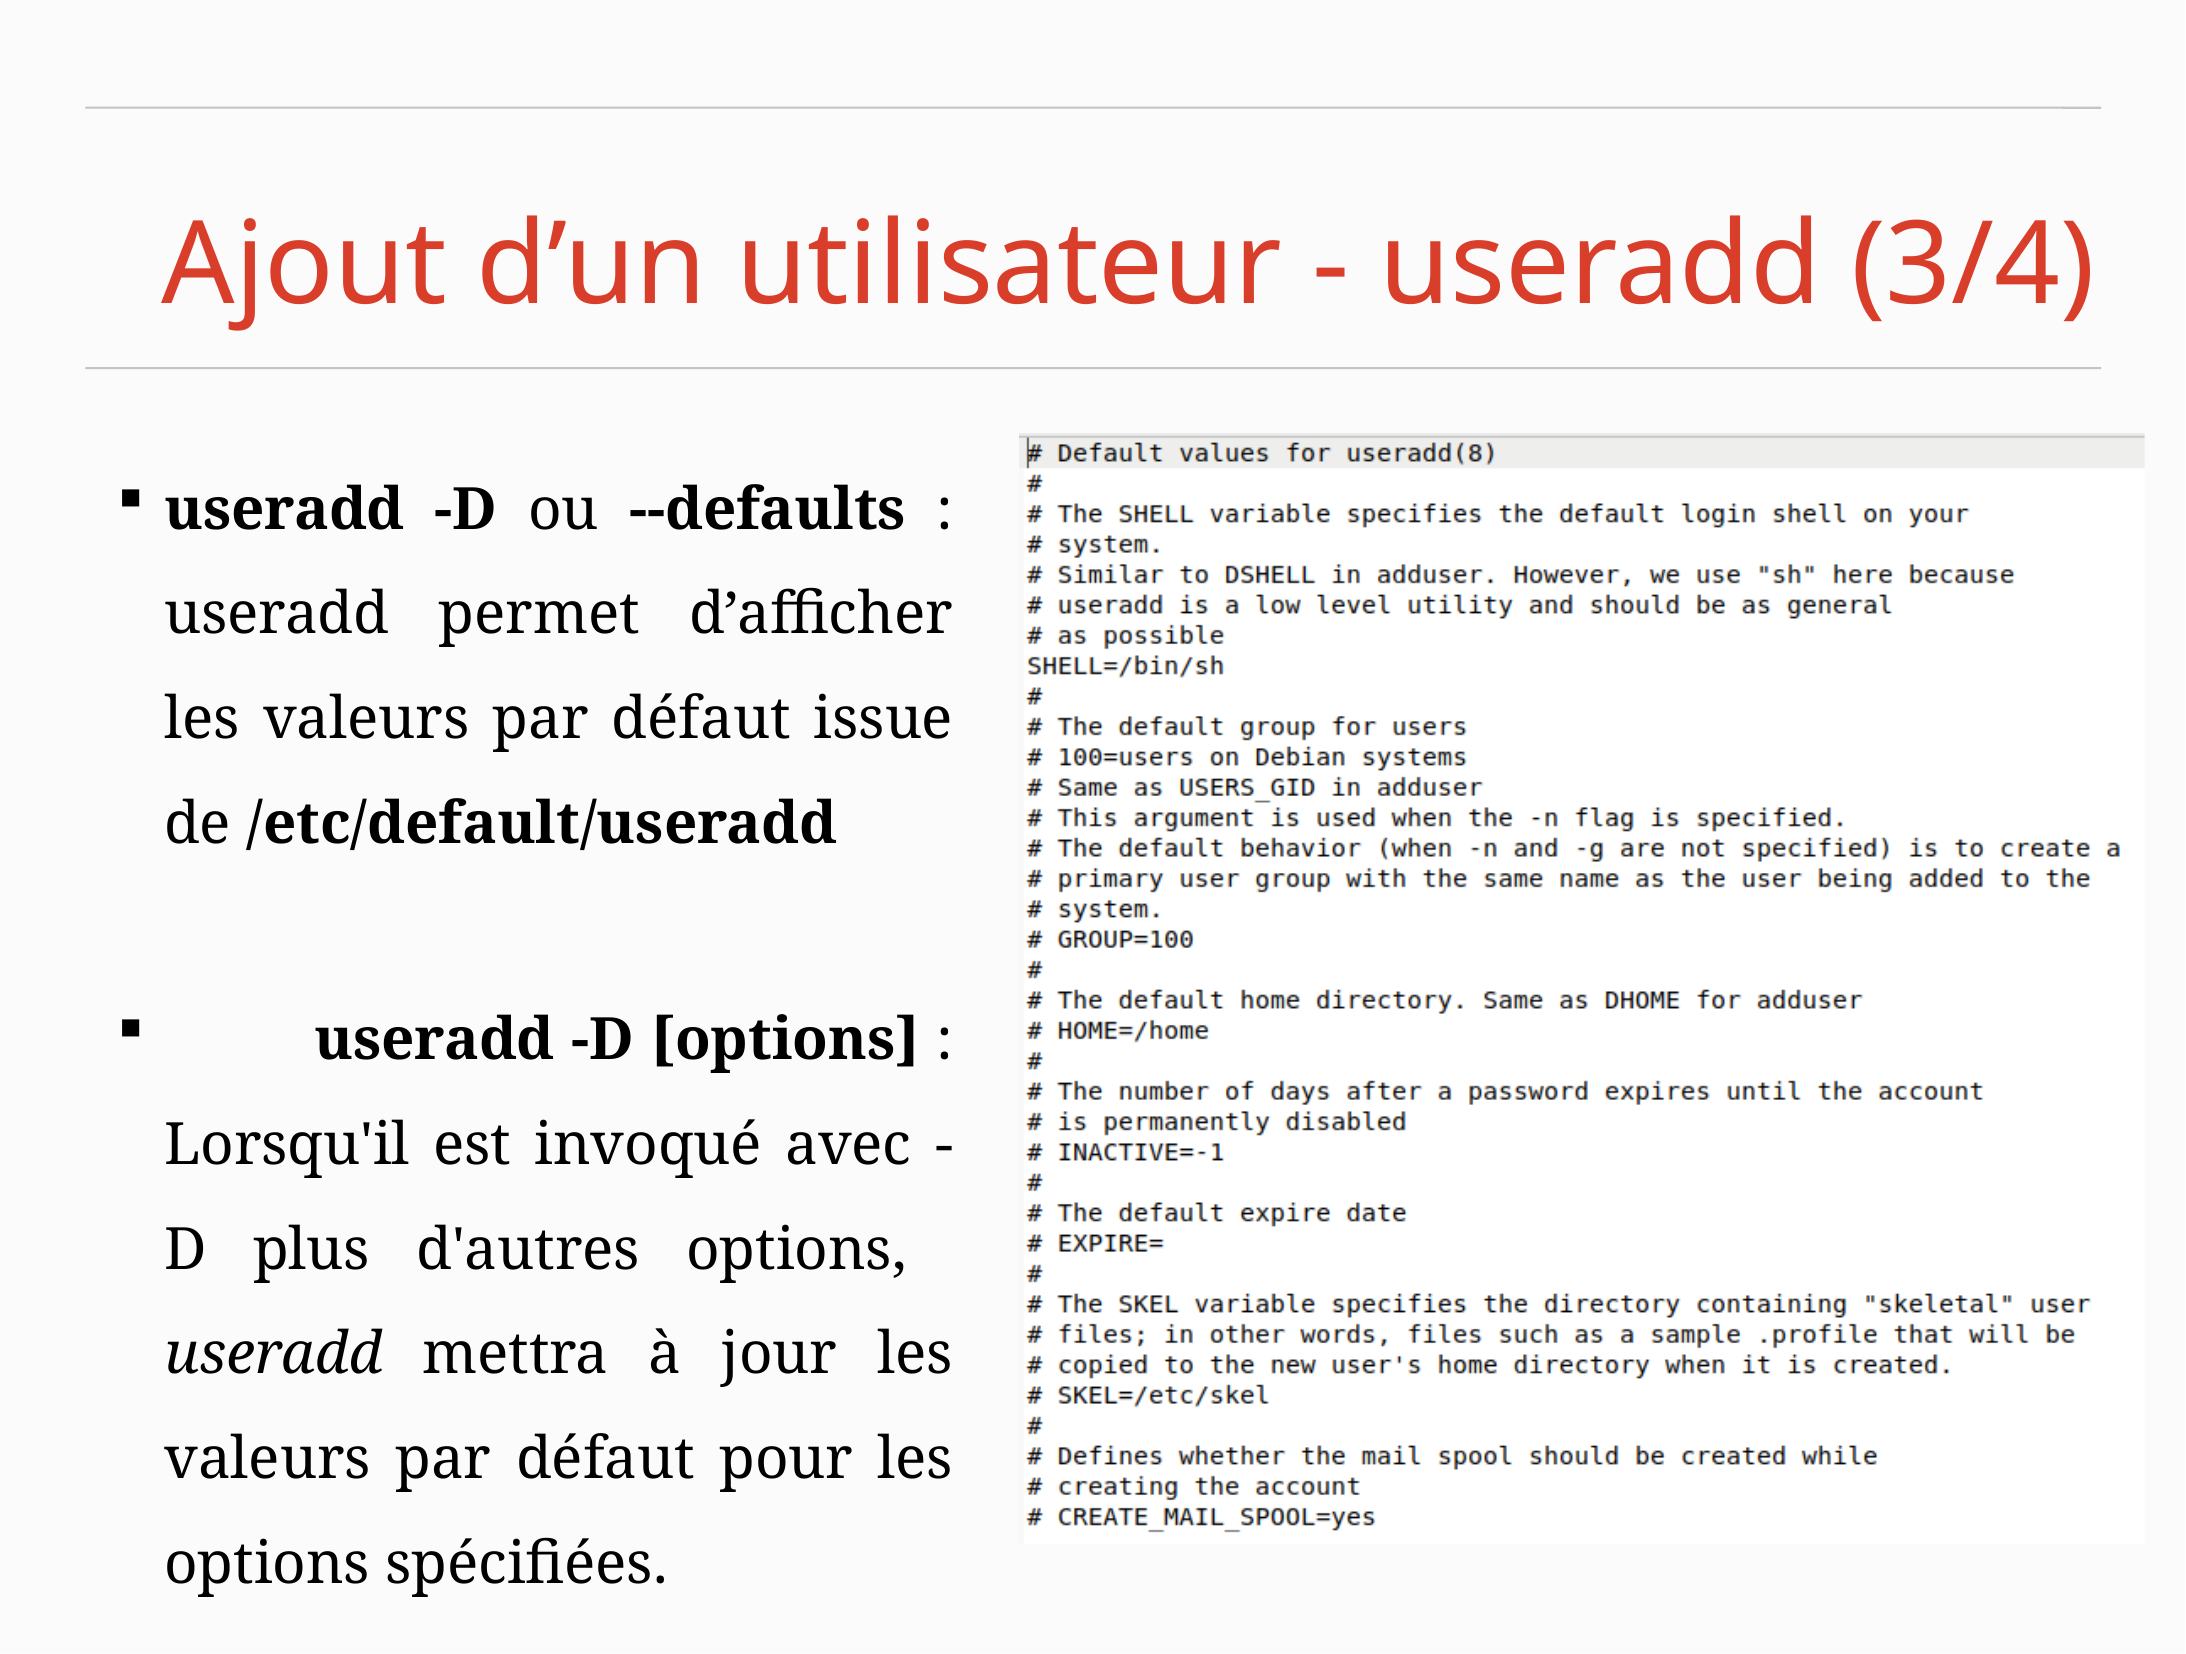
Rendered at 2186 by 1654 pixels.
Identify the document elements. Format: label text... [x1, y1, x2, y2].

text_box useradd -D ou --defaults : useradd permet d’afficher les valeurs par défaut issue de /etc/default/useradd useradd -D [options] : Lorsqu'il est invoqué avec -D plus d'autres options, useradd mettra à jour les valeurs par défaut pour les options spécifiées. [86, 433, 954, 1596]
picture [1018, 432, 2145, 1545]
title Ajout d’un utilisateur - useradd (3/4) [45, 157, 2186, 375]
